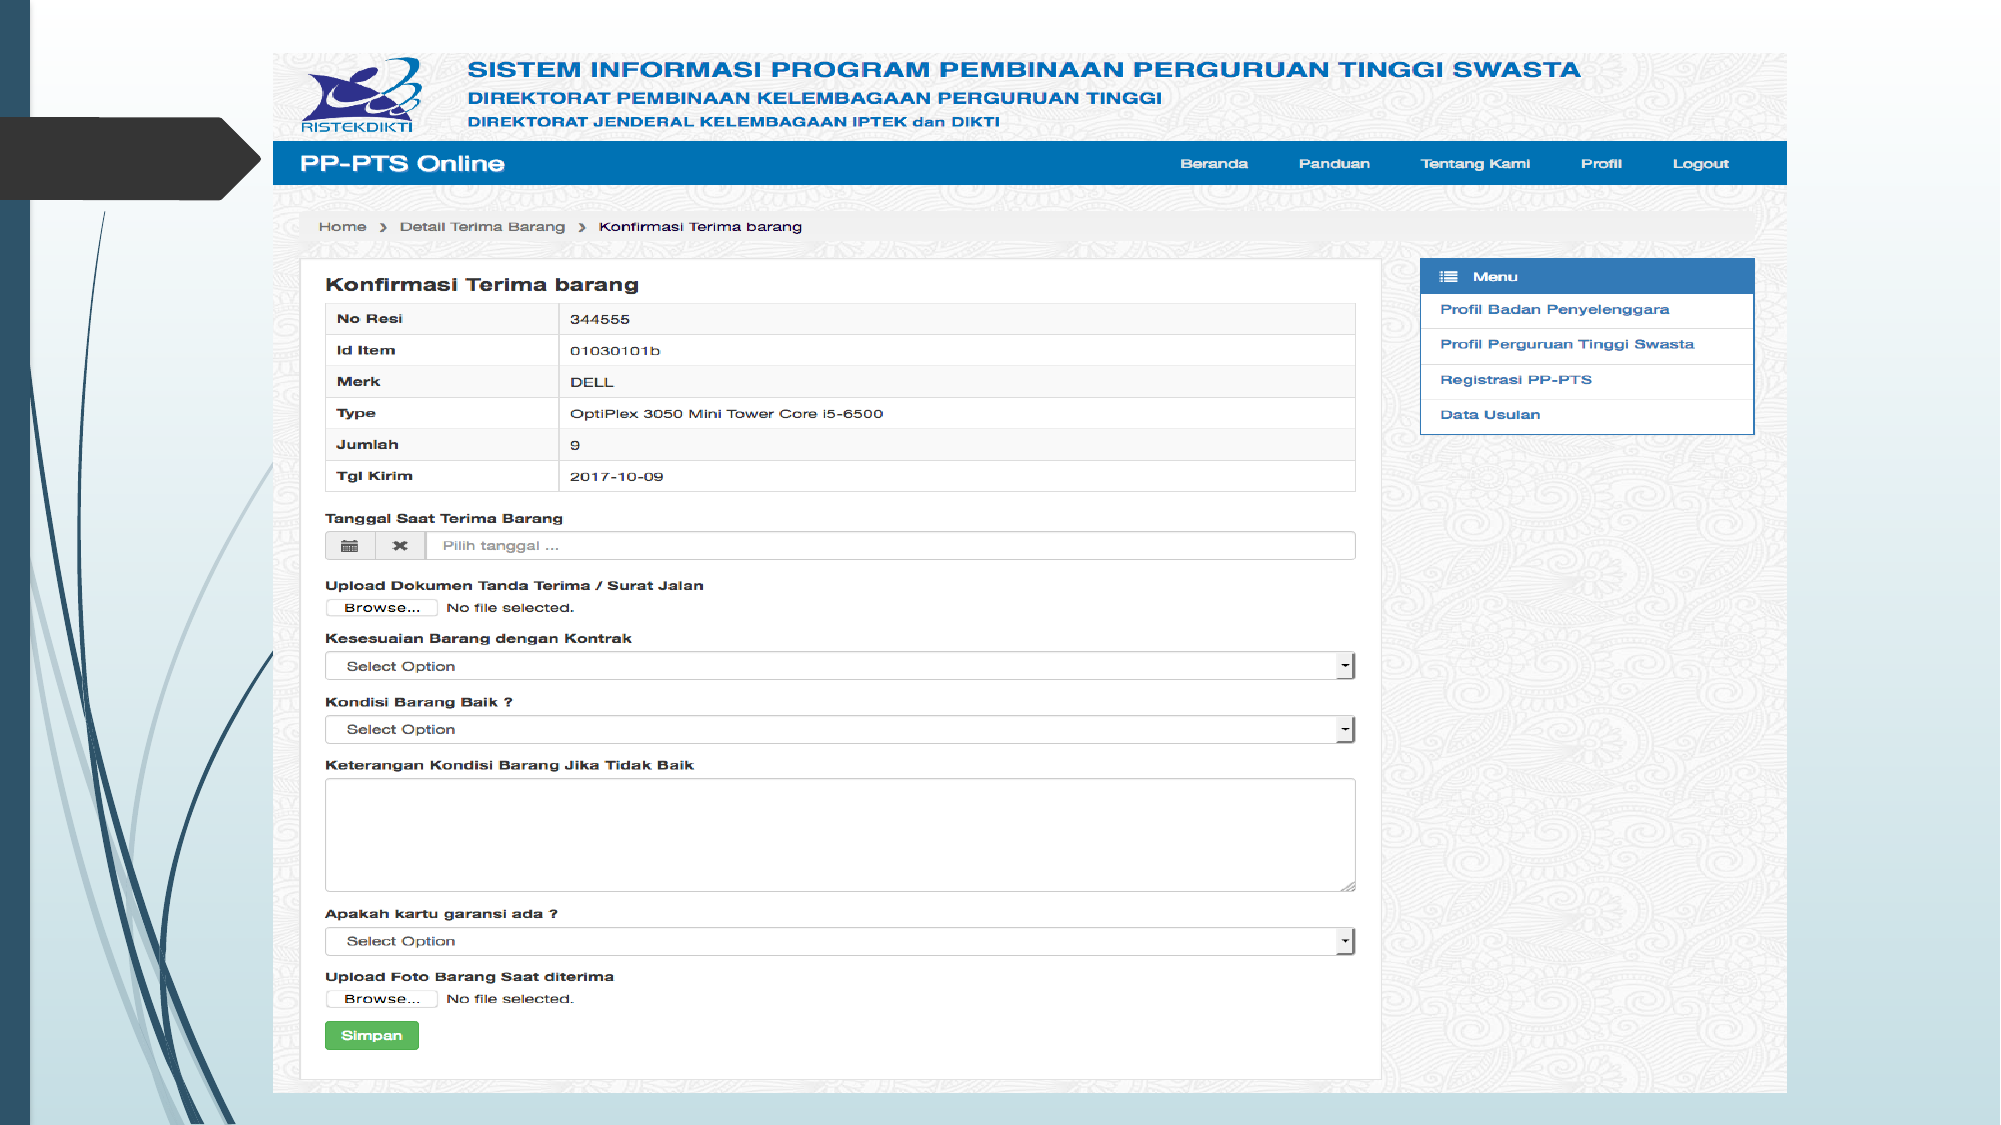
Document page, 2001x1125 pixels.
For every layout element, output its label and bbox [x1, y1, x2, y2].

list [272, 53, 1787, 1093]
